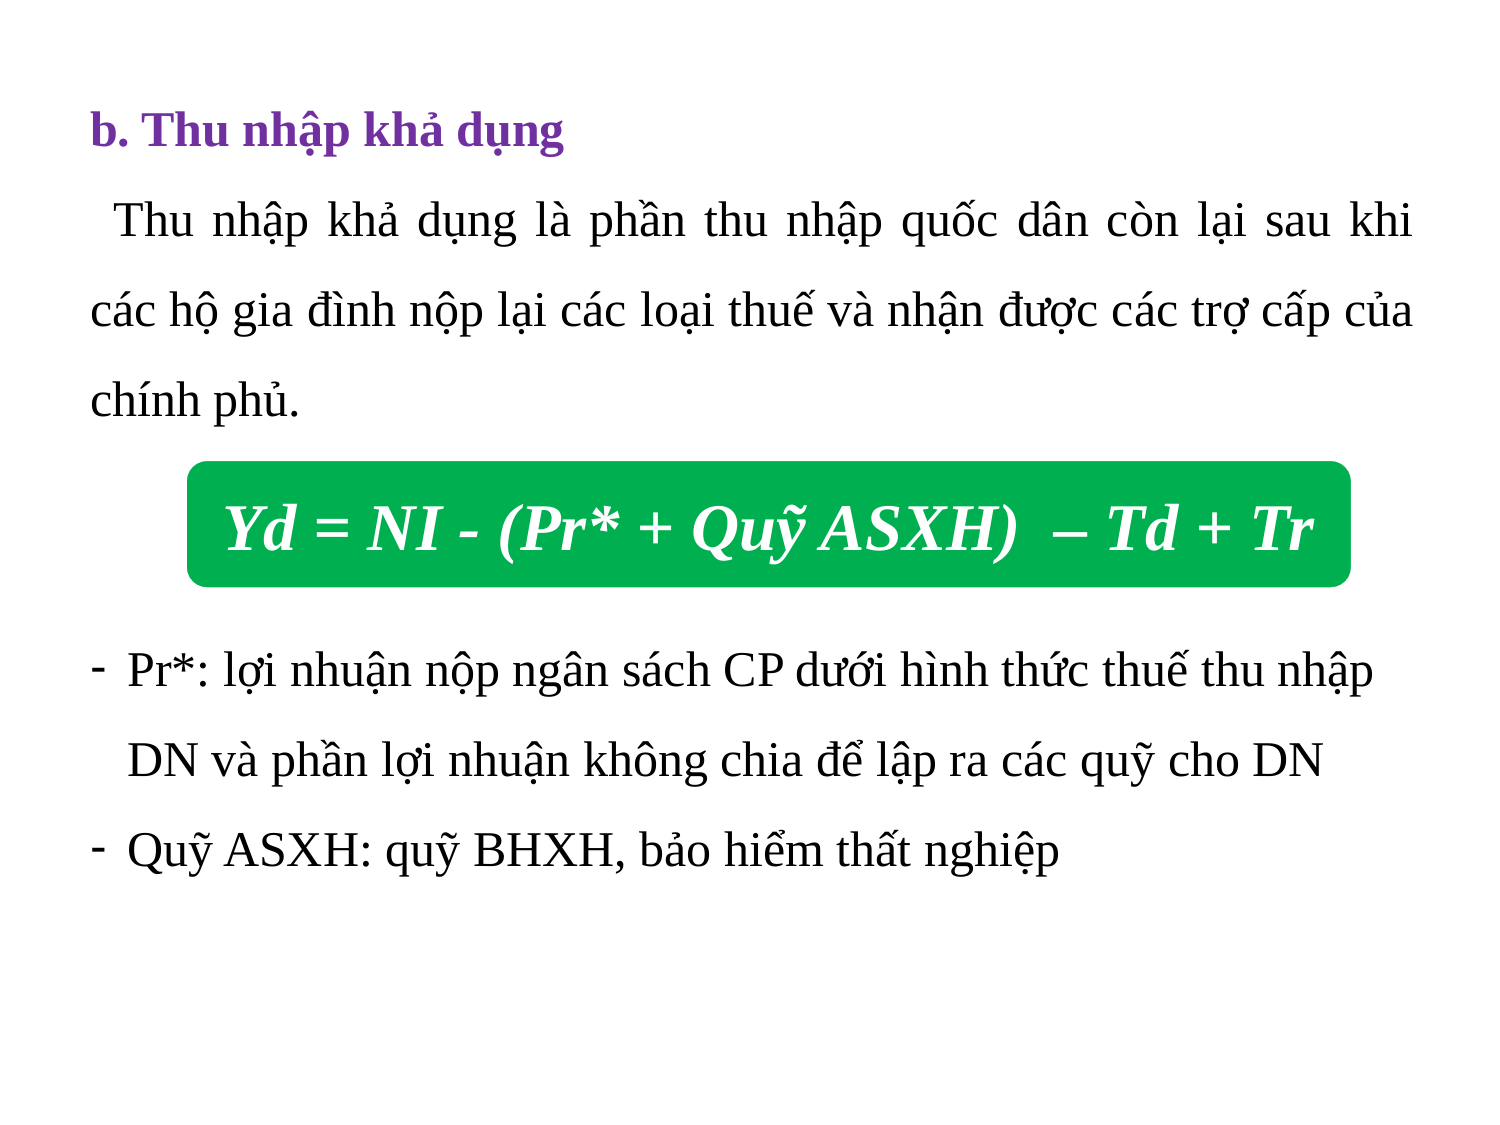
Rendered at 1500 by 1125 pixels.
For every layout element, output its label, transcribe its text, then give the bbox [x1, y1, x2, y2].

list b. Thu nhập khả dụng Thu nhập khả dụng là phần thu nhập quốc dân còn lại sau khi các hộ gia đình nộp lại các loại thuế và nhận được các trợ cấp của chính phủ. Pr*: lợi nhuận nộp ngân sách CP dưới hình thức thuế thu nhập DN và phần lợi nhuận không chia để lập ra các quỹ cho DN Quỹ ASXH: quỹ BHXH, bảo hiểm thất nghiệp [75, 58, 1430, 1079]
text_box Yd = NI - (Pr* + Quỹ ASXH) – Td + Tr [183, 457, 1355, 591]
